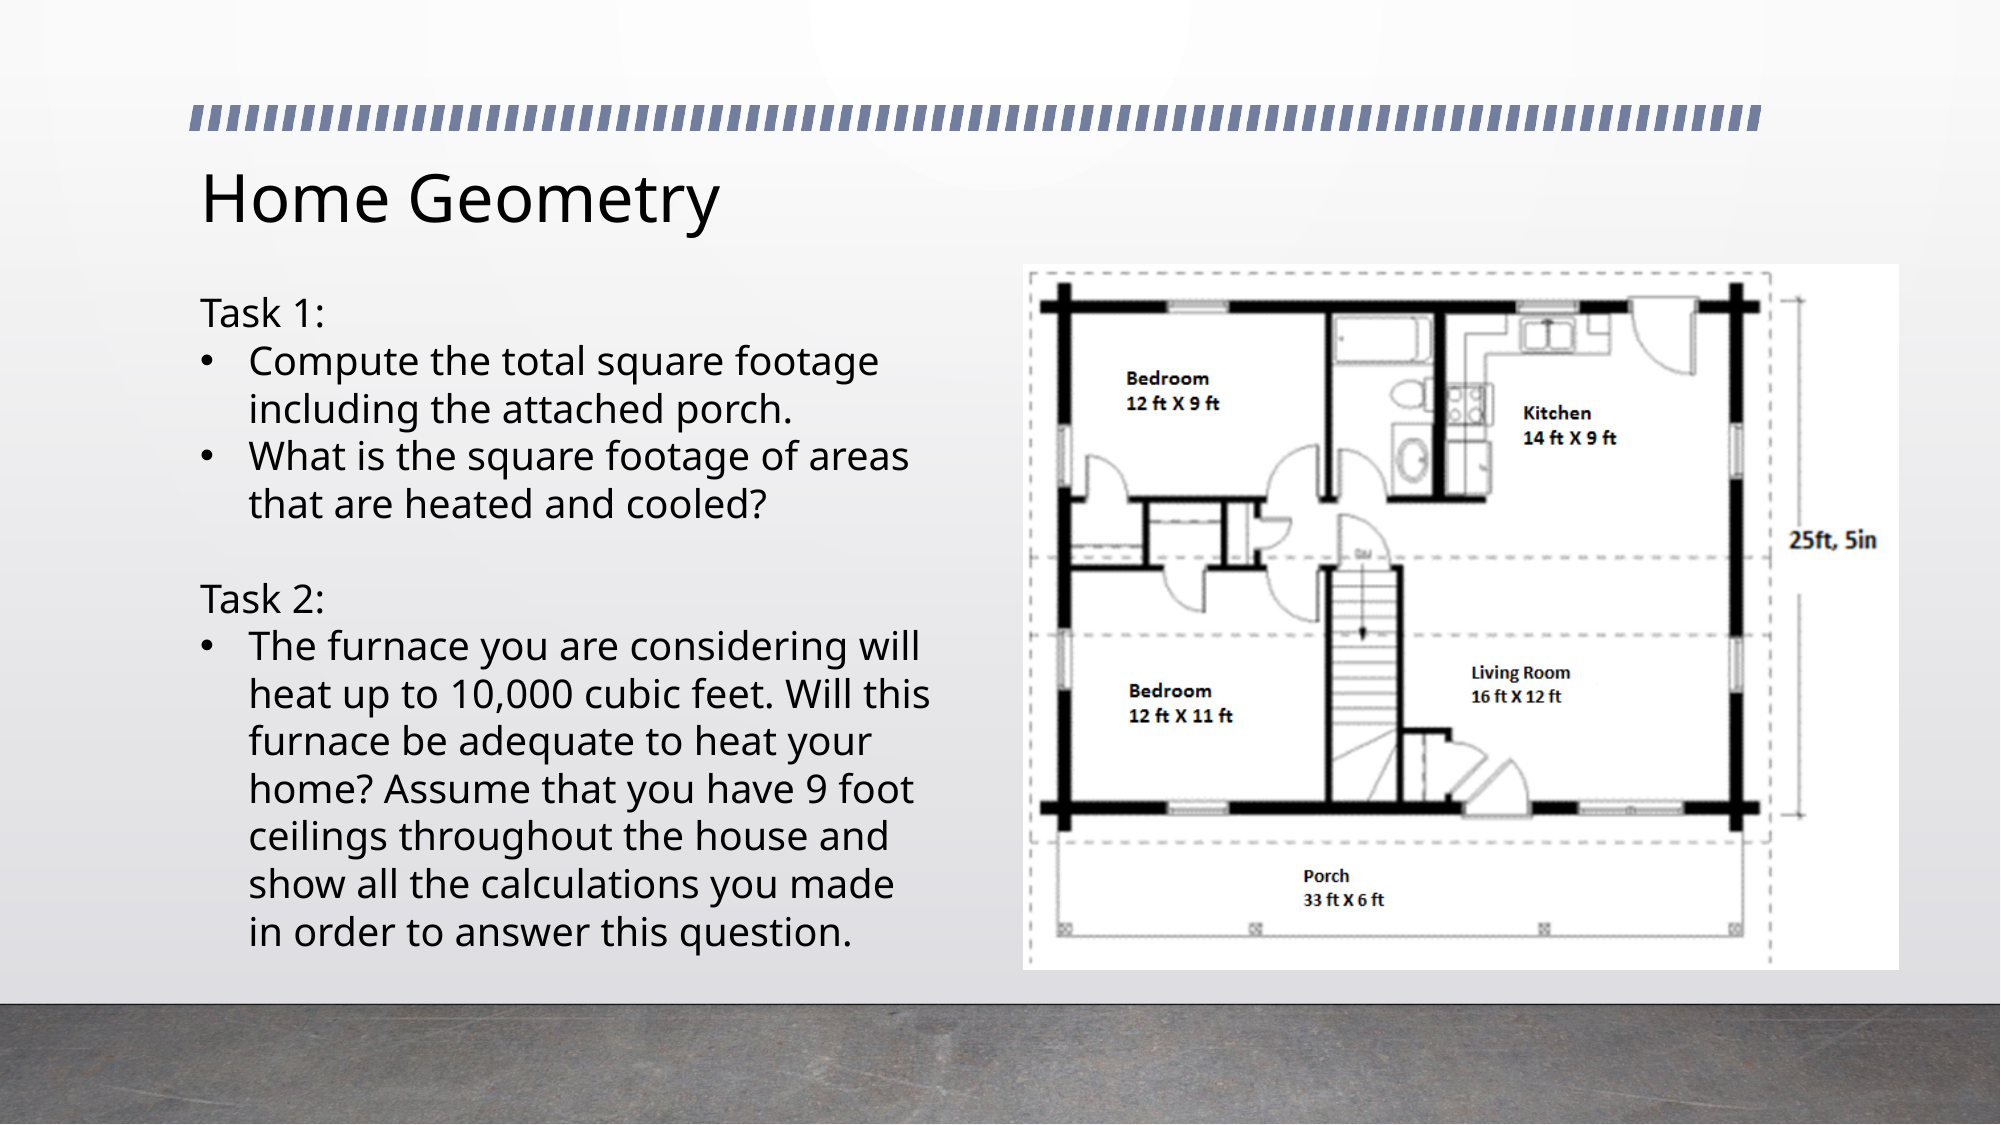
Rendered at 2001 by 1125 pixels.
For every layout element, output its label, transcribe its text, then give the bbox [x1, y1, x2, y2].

picture [1022, 264, 1899, 971]
title Home Geometry [185, 157, 1762, 331]
picture [0, 1004, 2000, 1124]
list Task 1: Compute the total square footage including the attached porch. What is the square footage of areas that are heated and cooled? Task 2: The furnace you are considering will heat up to 10,000 cubic feet. Will this furnace be adequate to heat your home? Assume that you have 9 foot ceilings throughout the house and show all the calculations you made in order to answer this question. [185, 280, 948, 987]
